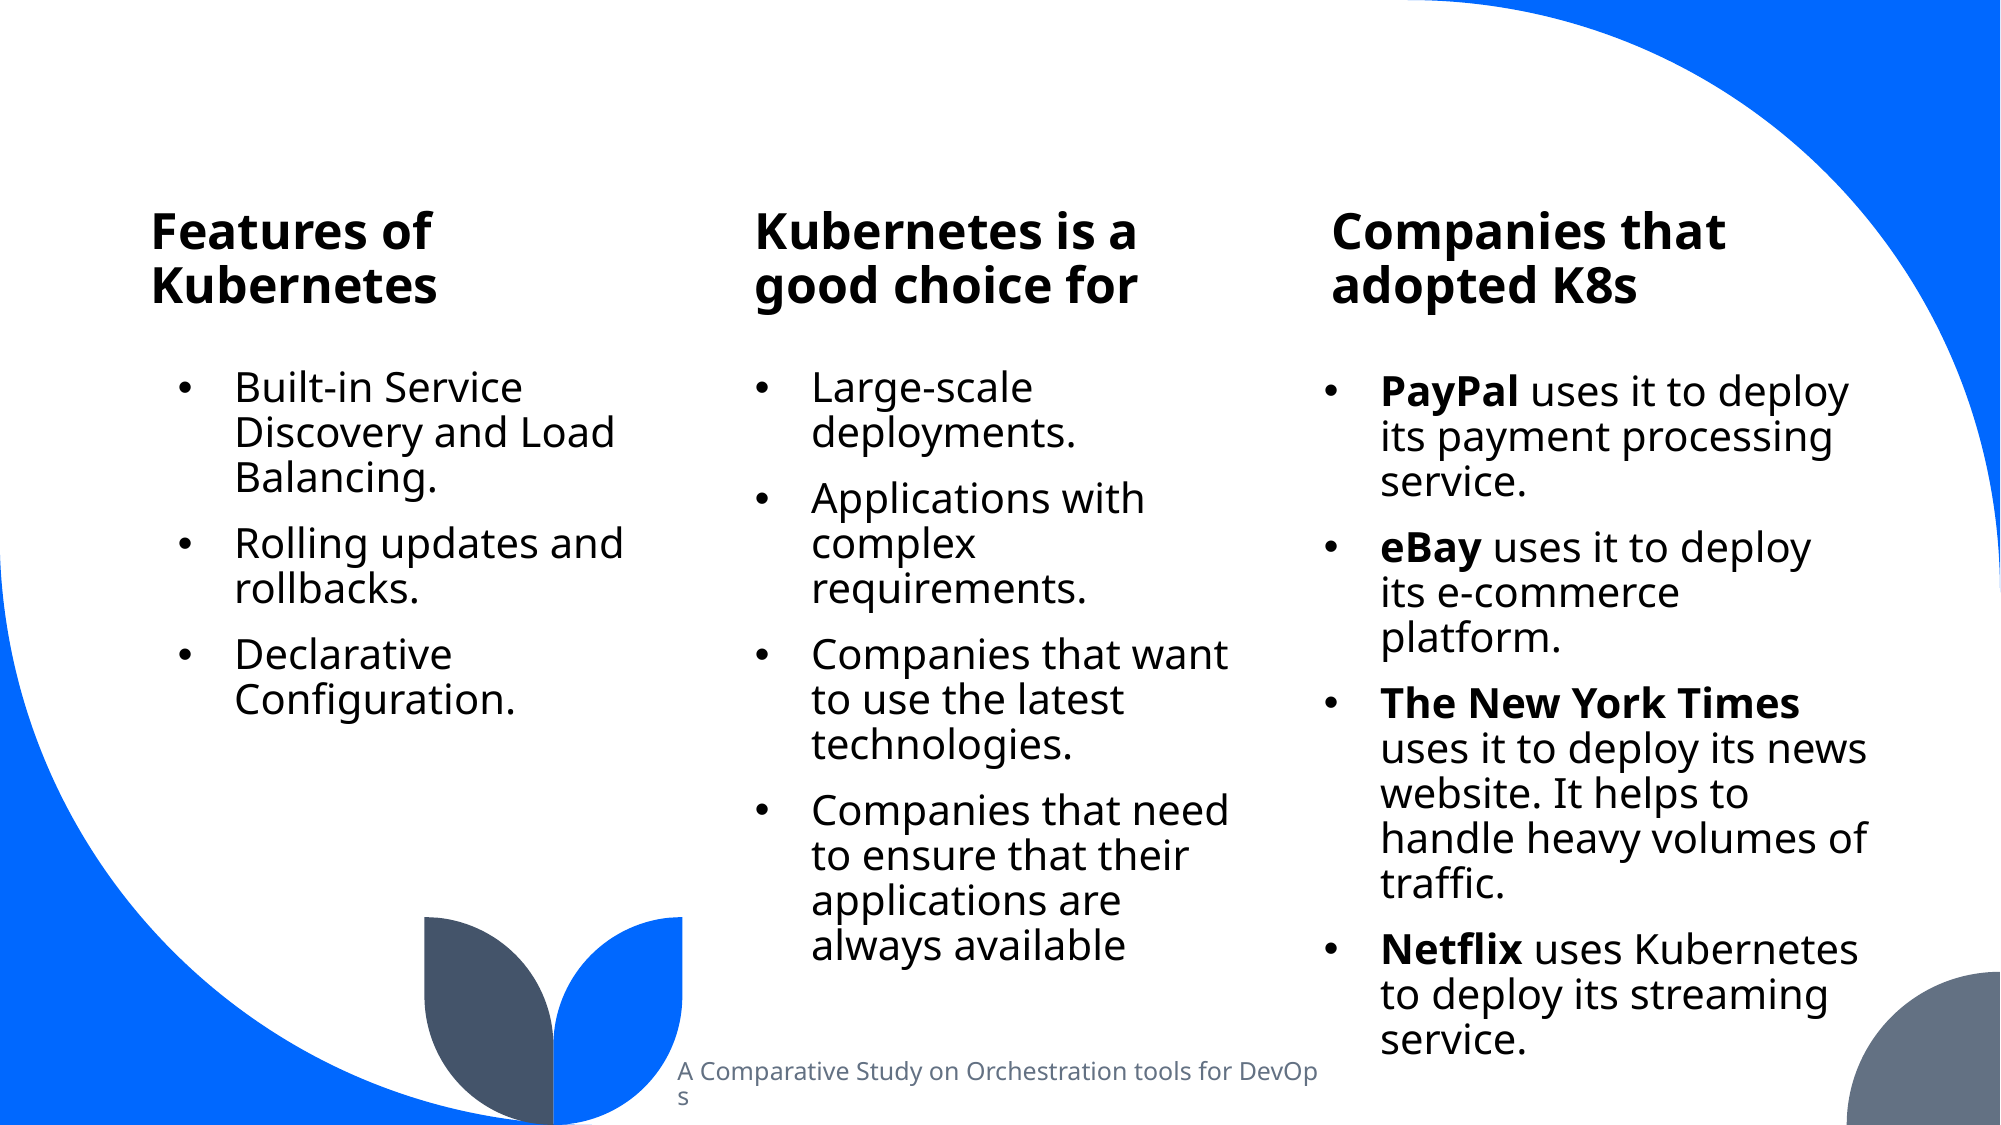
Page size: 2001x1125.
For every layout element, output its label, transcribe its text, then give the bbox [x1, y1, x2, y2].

list Features of Kubernetes [135, 198, 684, 315]
list Kubernetes is a good choice for [739, 198, 1261, 315]
list Large-scale deployments. Applications with complex requirements. Companies that want to use the latest technologies. Companies that need to ensure that their applications are always available [739, 359, 1261, 926]
list Built-in Service Discovery and Load Balancing. Rolling updates and rollbacks. Declarative Configuration. [162, 359, 691, 824]
footer A Comparative Study on Orchestration tools for DevOps [662, 1042, 1338, 1103]
list PayPal uses it to deploy its payment processing service. eBay uses it to deploy its e-commerce platform. The New York Times uses it to deploy its news website. It helps to handle heavy volumes of traffic. Netflix uses Kubernetes to deploy its streaming service. [1308, 363, 1884, 997]
list Companies that adopted K8s [1316, 198, 1838, 315]
